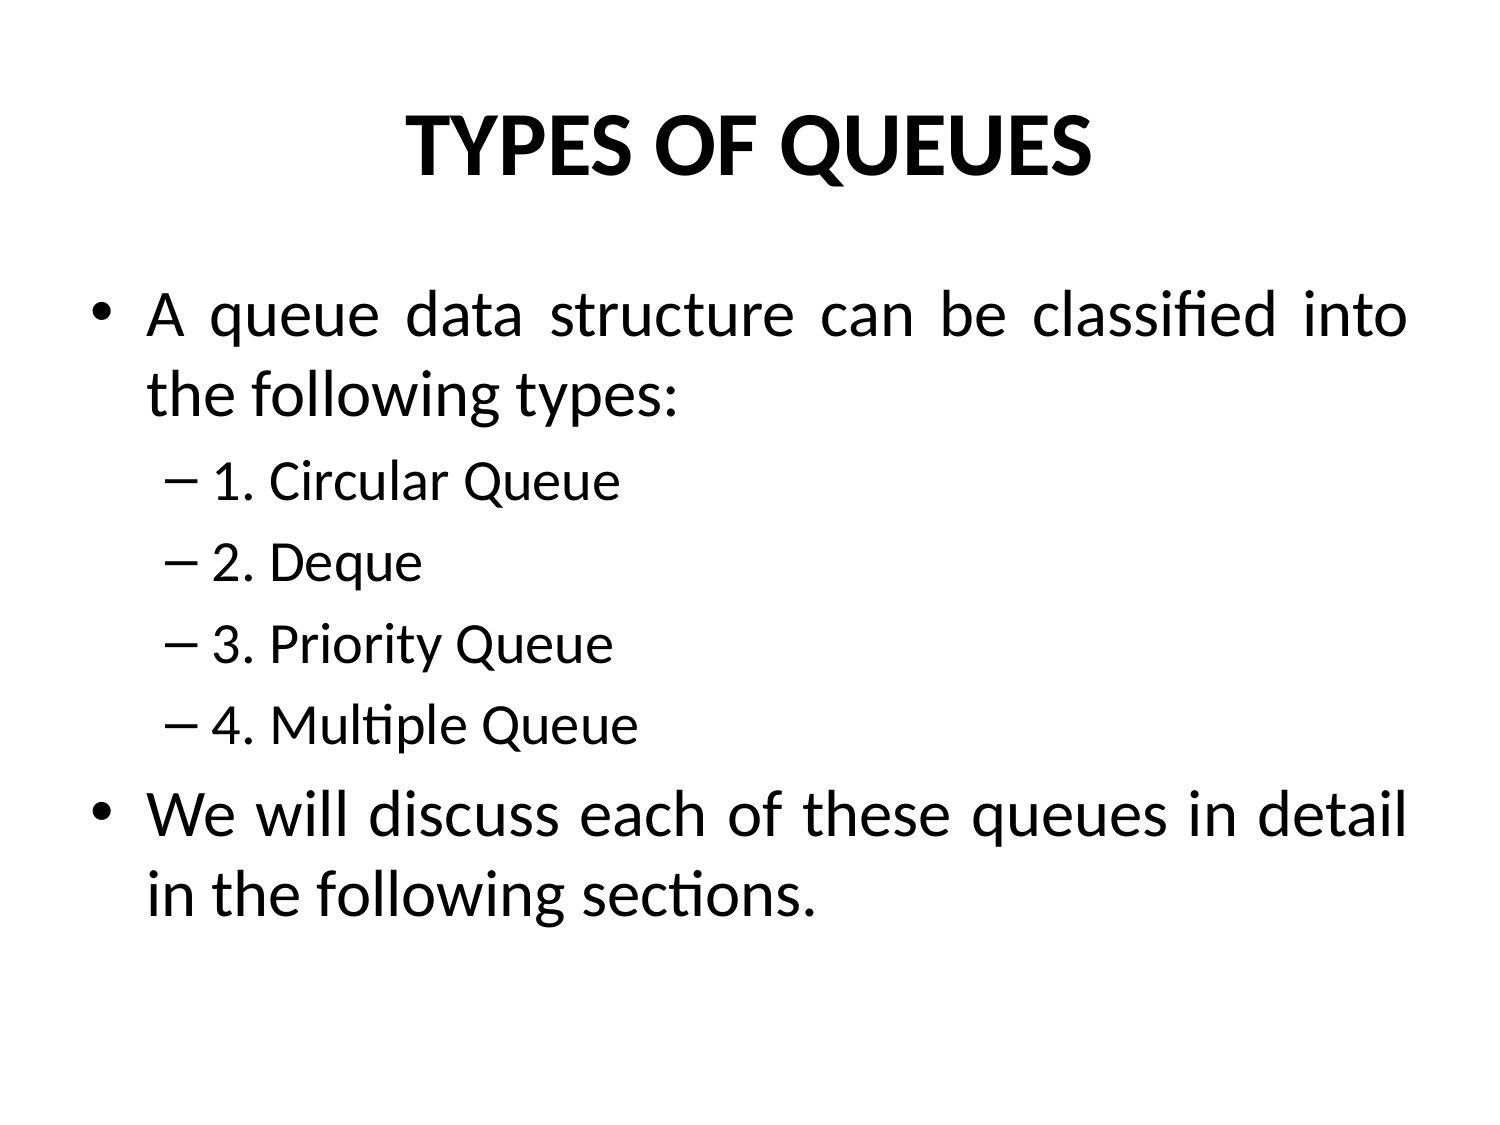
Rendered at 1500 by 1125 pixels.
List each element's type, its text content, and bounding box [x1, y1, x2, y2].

list A queue data structure can be classified into the following types: 1. Circular Queue 2. Deque 3. Priority Queue 4. Multiple Queue We will discuss each of these queues in detail in the following sections. [75, 262, 1425, 1005]
title TYPES OF QUEUES [75, 45, 1425, 233]
